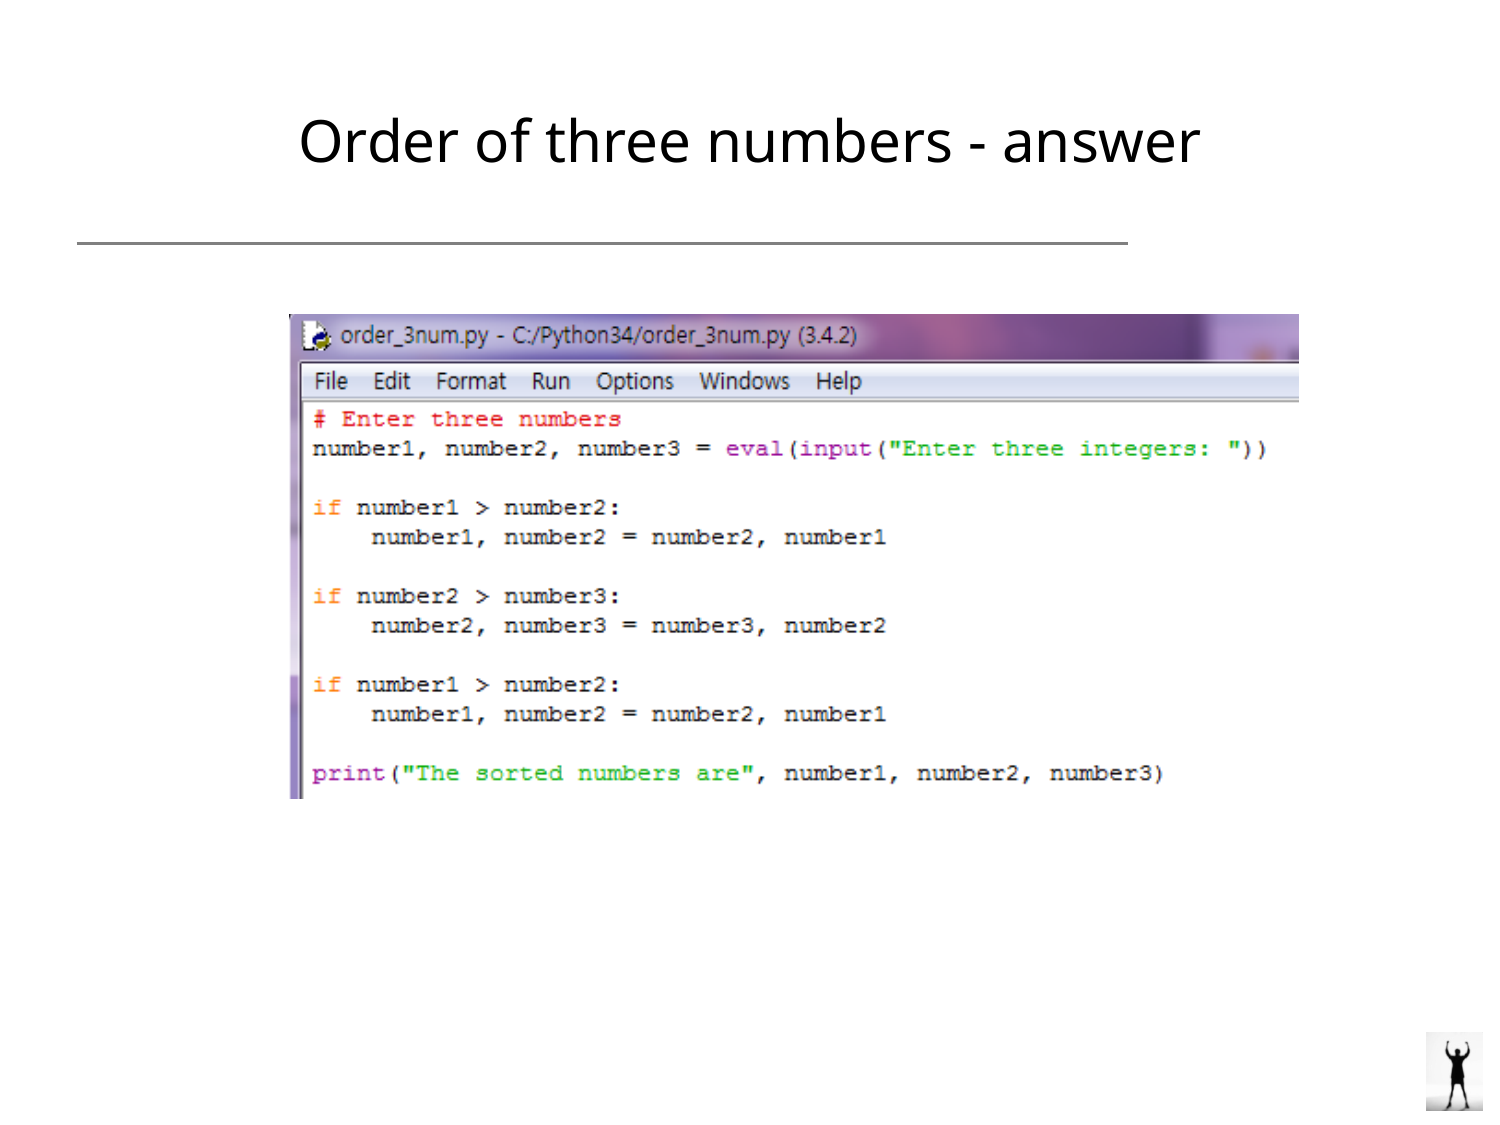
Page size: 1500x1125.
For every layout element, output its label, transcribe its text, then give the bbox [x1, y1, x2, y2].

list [288, 314, 1299, 799]
picture [1426, 1032, 1483, 1111]
title Order of three numbers - answer [75, 45, 1425, 233]
